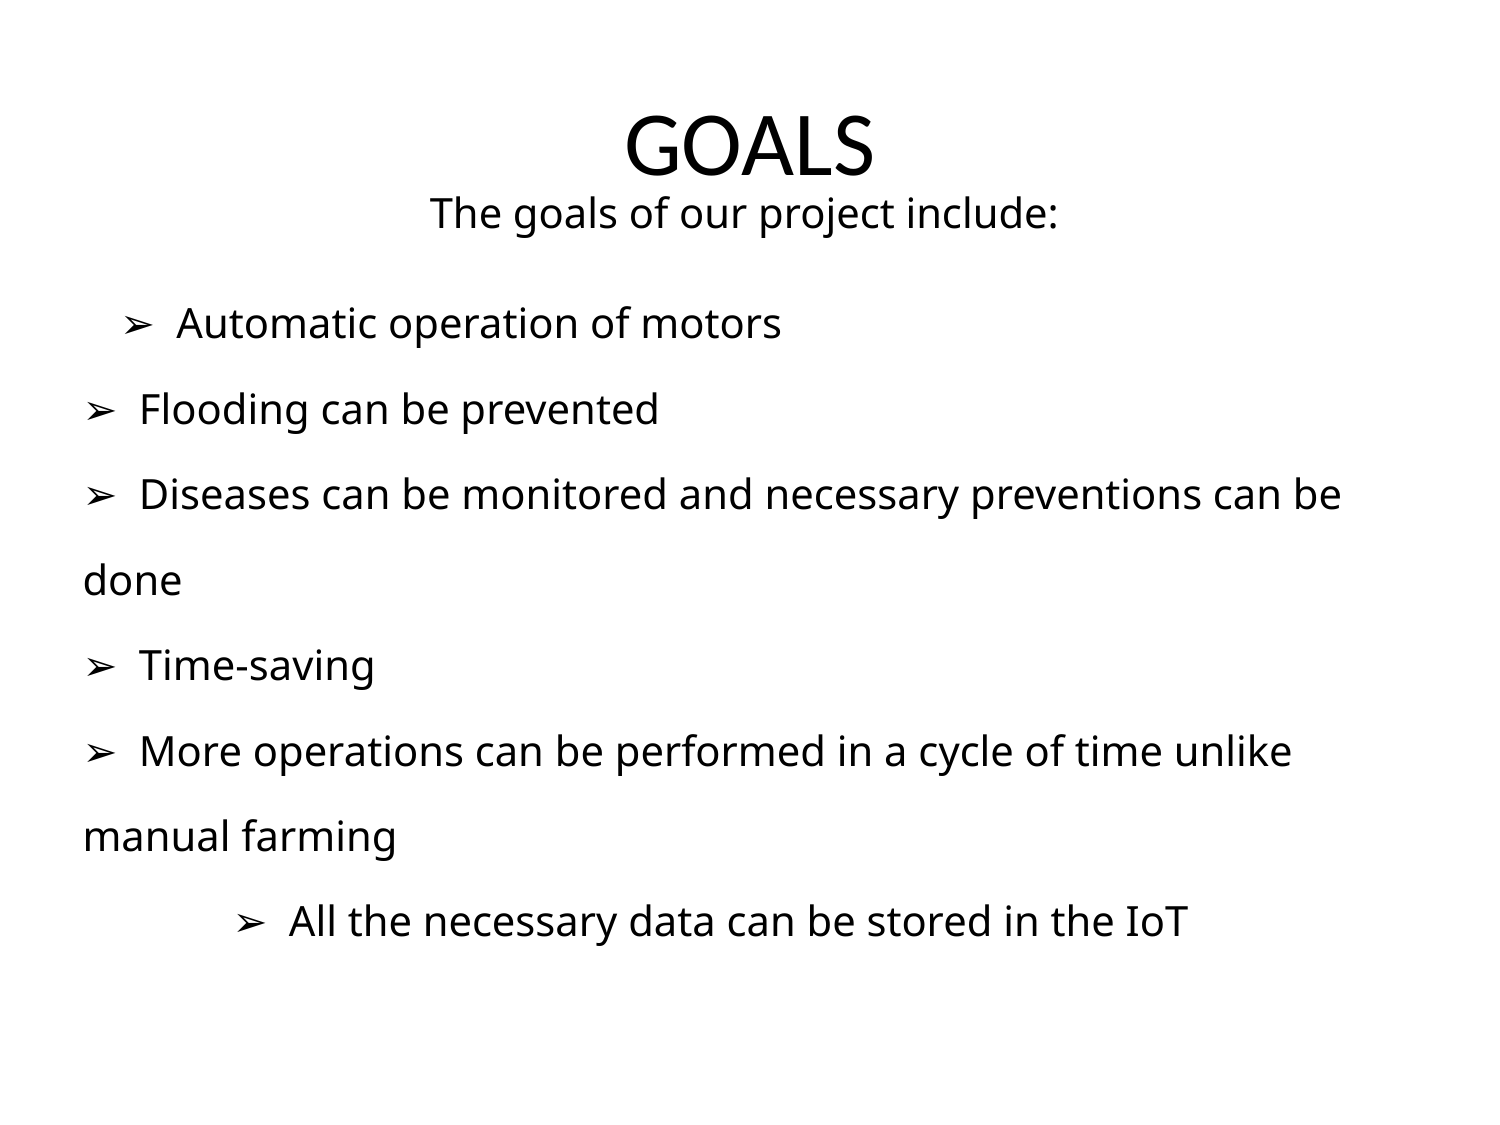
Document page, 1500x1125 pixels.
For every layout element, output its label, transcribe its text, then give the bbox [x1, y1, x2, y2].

list The goals of our project include: ➢ Automatic operation of motors ➢ Flooding can be prevented ➢ Diseases can be monitored and necessary preventions can be done ➢ Time-saving ➢ More operations can be performed in a cycle of time unlike manual farming ➢ All the necessary data can be stored in the IoT [74, 261, 1426, 1006]
title GOALS [74, 44, 1426, 234]
